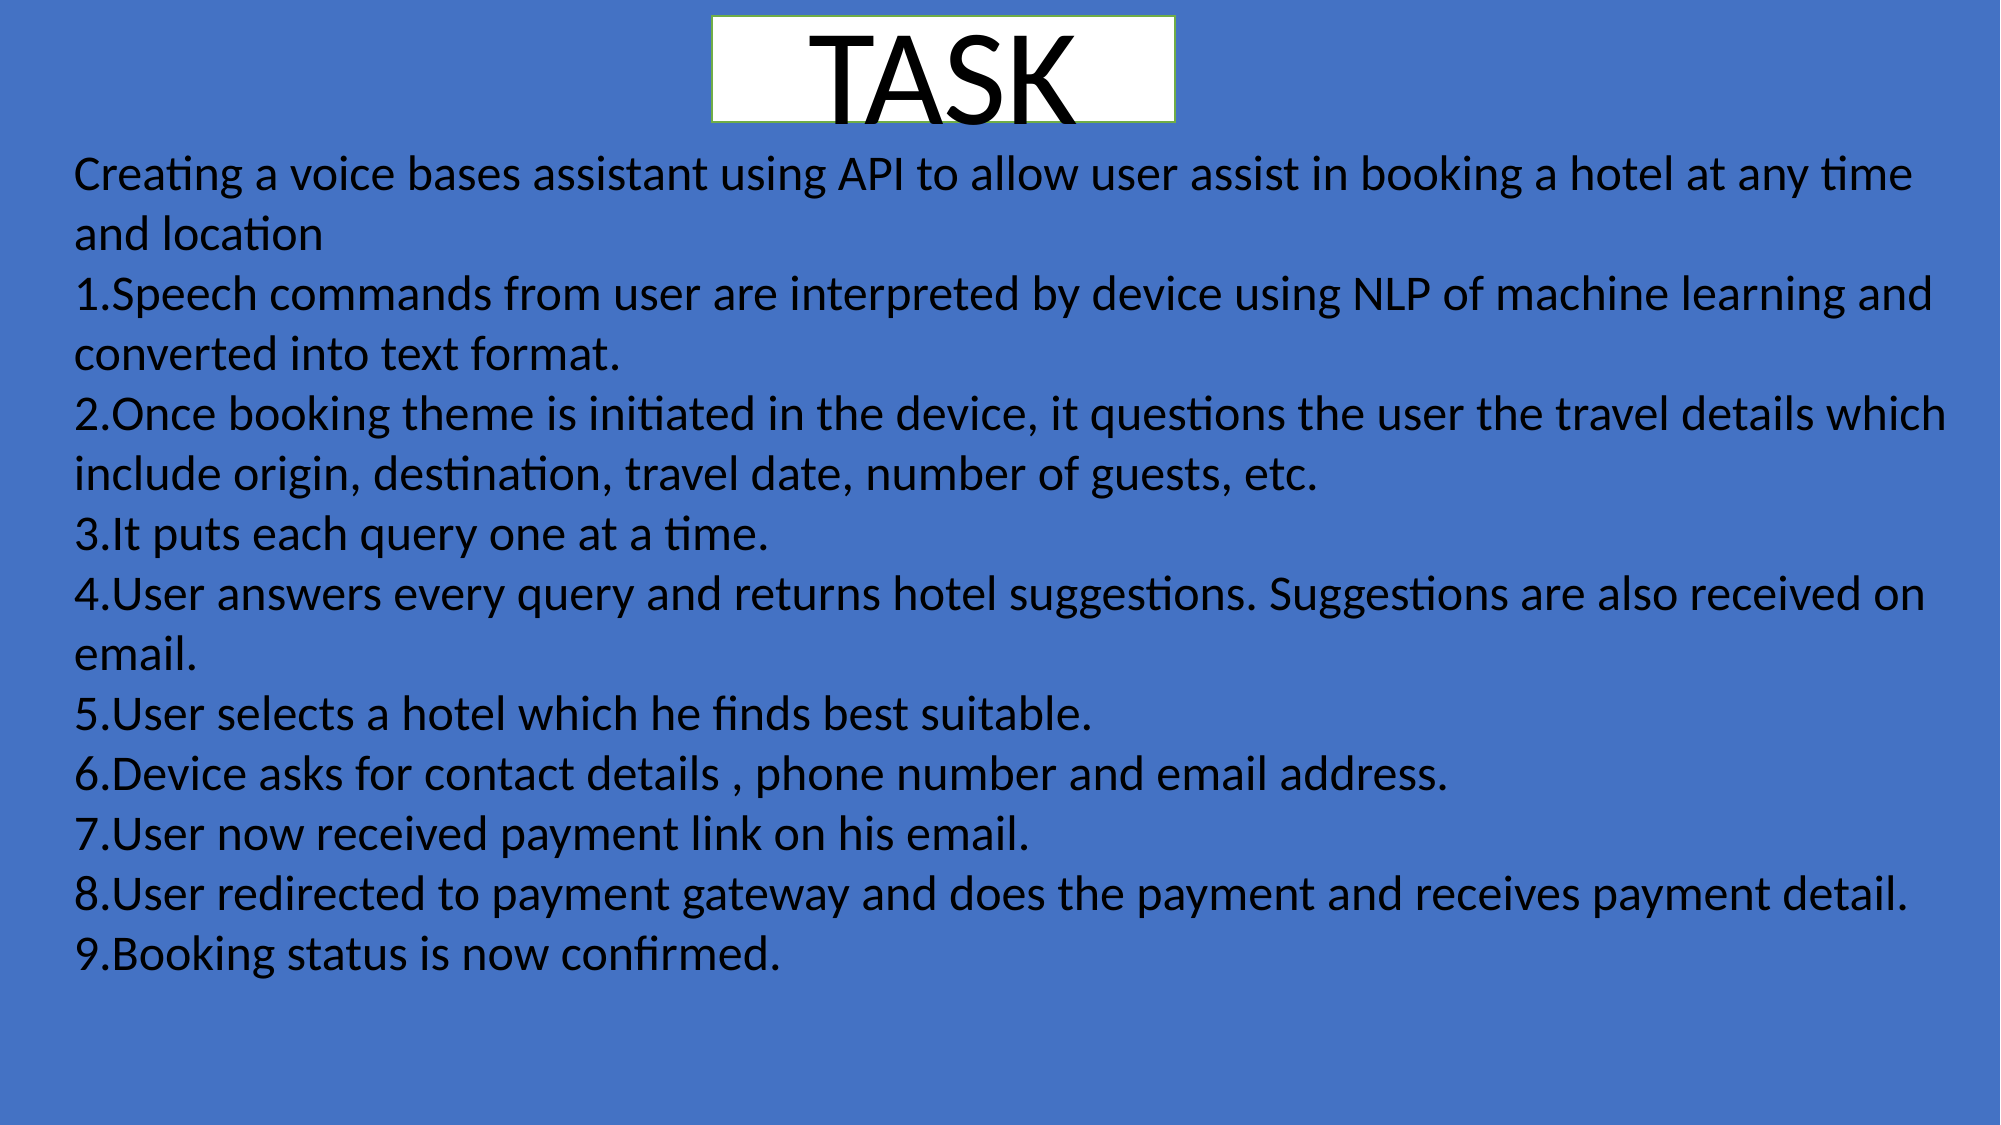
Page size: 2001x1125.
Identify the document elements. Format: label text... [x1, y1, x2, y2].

text_box Creating a voice bases assistant using API to allow user assist in booking a hotel at any time and location 1.Speech commands from user are interpreted by device using NLP of machine learning and converted into text format. 2.Once booking theme is initiated in the device, it questions the user the travel details which include origin, destination, travel date, number of guests, etc. 3.It puts each query one at a time. 4.User answers every query and returns hotel suggestions. Suggestions are also received on email. 5.User selects a hotel which he finds best suitable. 6.Device asks for contact details , phone number and email address. 7.User now received payment link on his email. 8.User redirected to payment gateway and does the payment and receives payment detail. 9.Booking status is now confirmed. [59, 132, 1982, 988]
text_box TASK [711, 15, 1176, 123]
